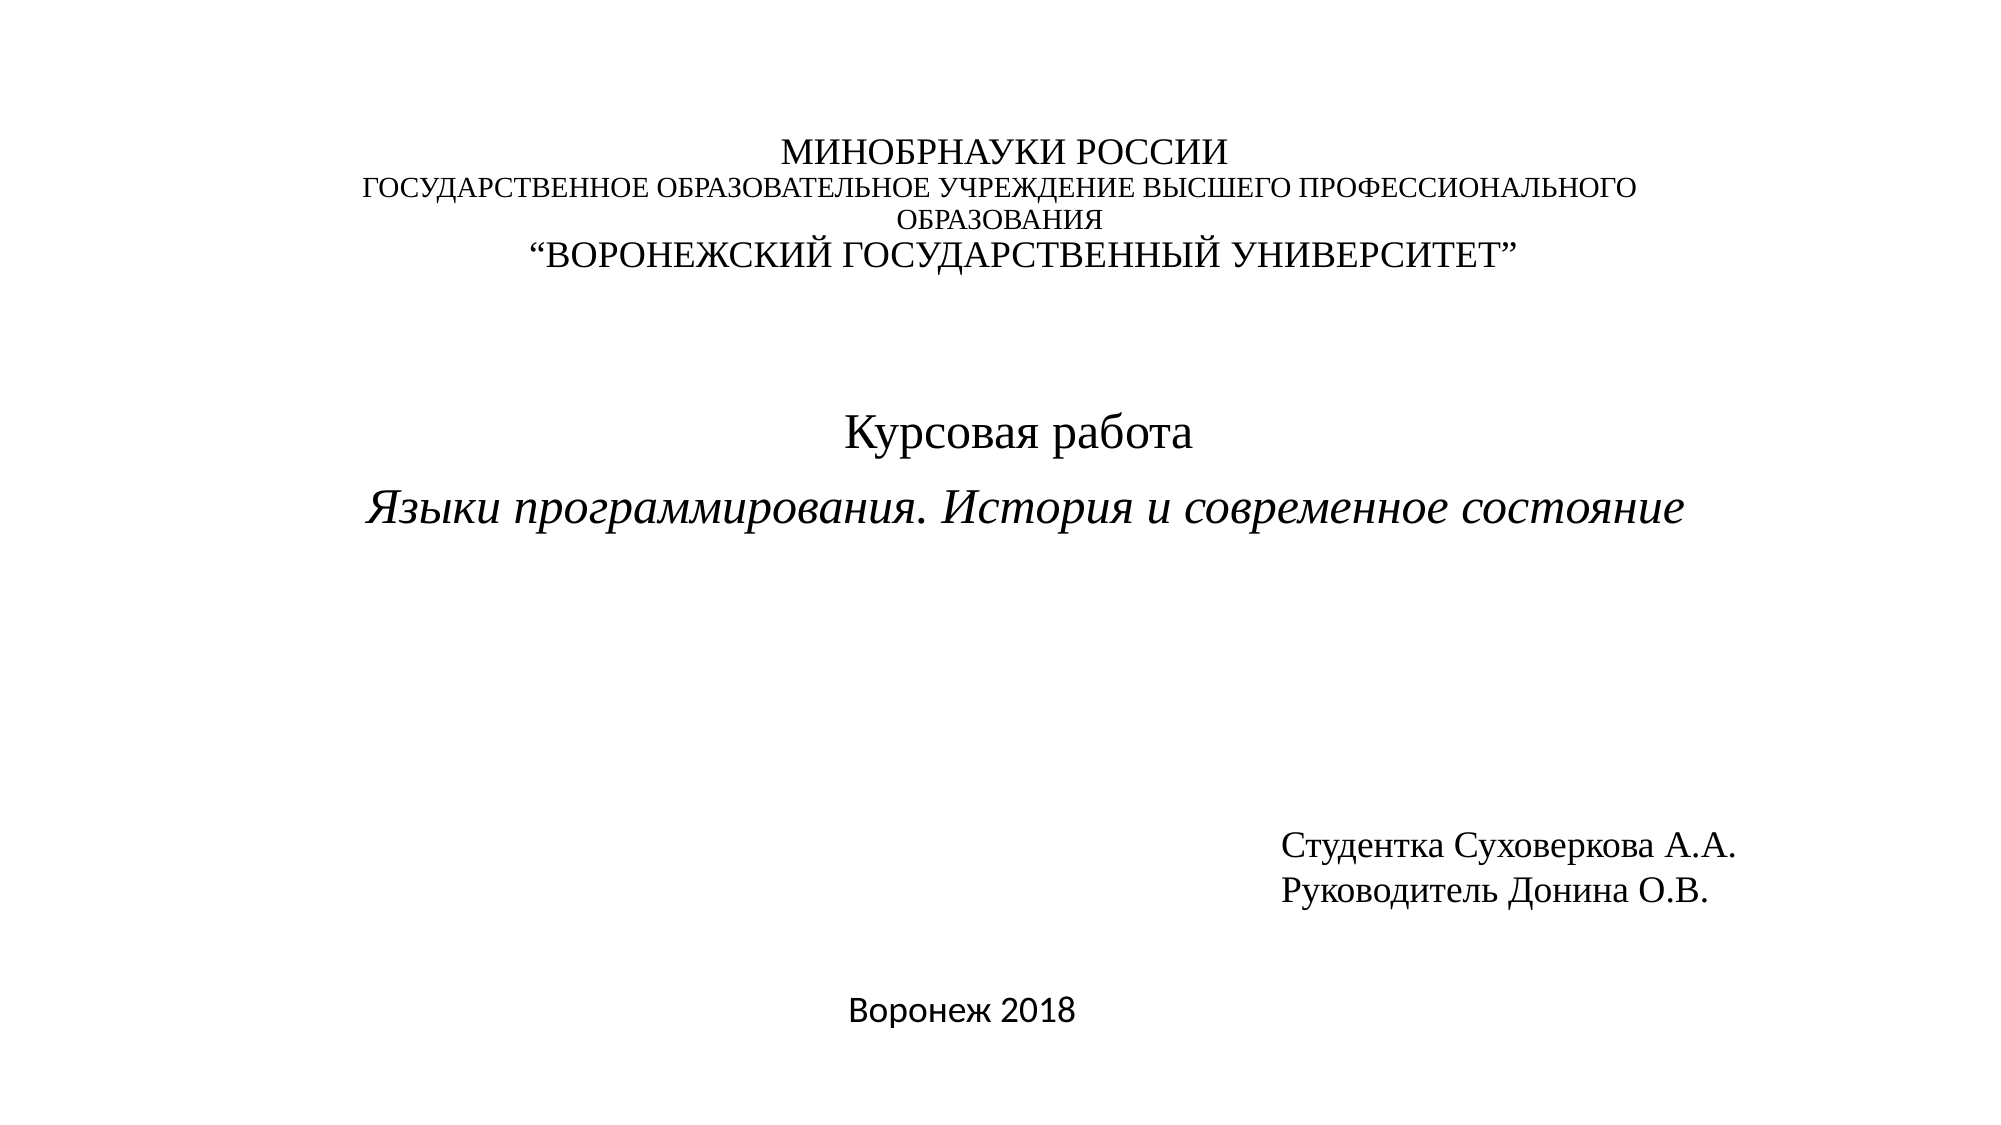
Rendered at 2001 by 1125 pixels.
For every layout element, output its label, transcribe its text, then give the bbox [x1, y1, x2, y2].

text_box Студентка Суховеркова А.А. Руководитель Донина О.В. [1266, 812, 2000, 918]
title МИНОБРНАУКИ РОССИИ ГОСУДАРСТВЕННОЕ ОБРАЗОВАТЕЛЬНОЕ УЧРЕЖДЕНИЕ ВЫСШЕГО ПРОФЕССИОНАЛЬНОГО ОБРАЗОВАНИЯ “ВОРОНЕЖСКИЙ ГОСУДАРСТВЕННЫЙ УНИВЕРСИТЕТ” [249, 59, 1750, 452]
text_box Воронеж 2018 [833, 977, 1459, 1038]
subtitle Курсовая работа Языки программирования. История и современное состояние [275, 398, 1776, 670]
